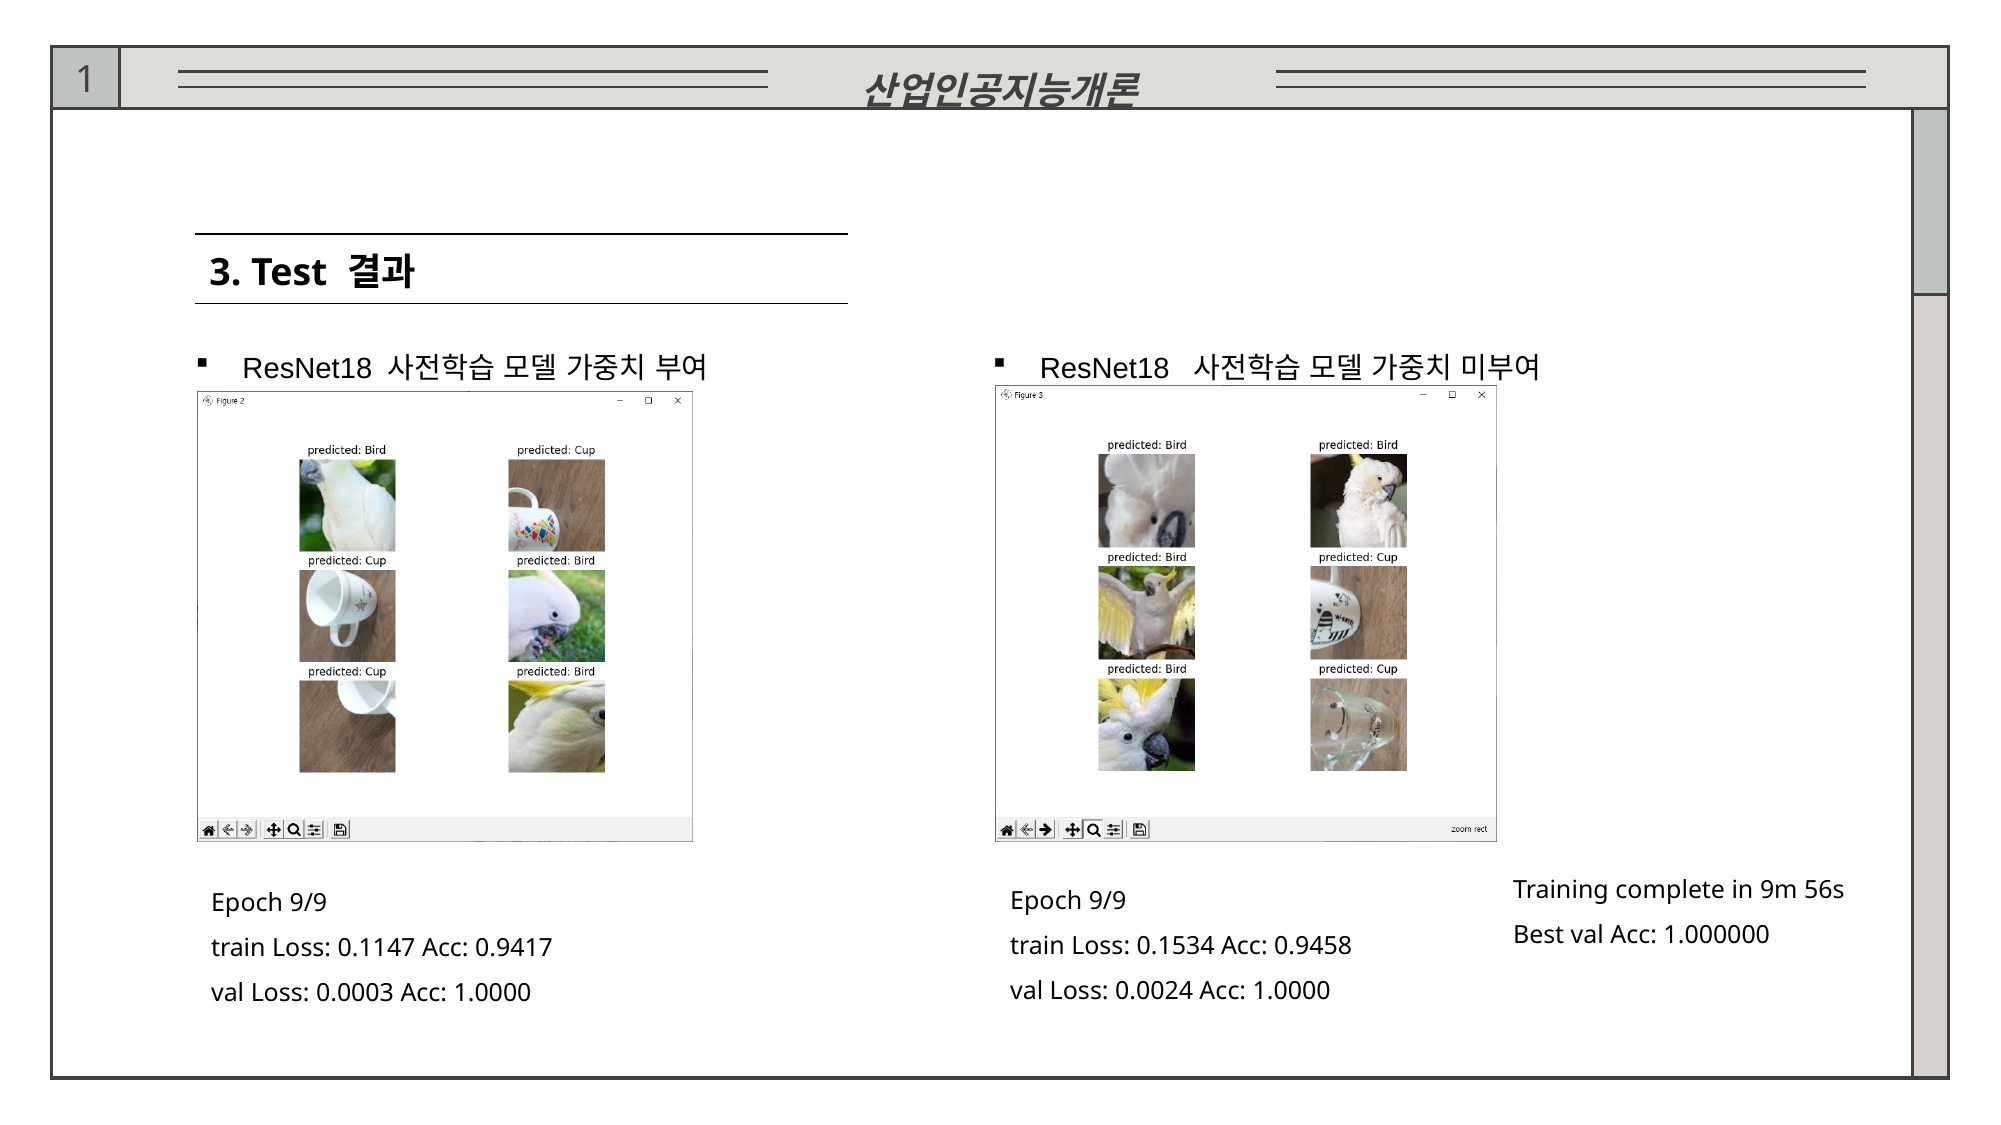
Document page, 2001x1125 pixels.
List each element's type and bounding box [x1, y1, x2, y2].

picture [197, 391, 692, 842]
text_box [51, 46, 1949, 1079]
picture [995, 385, 1497, 842]
